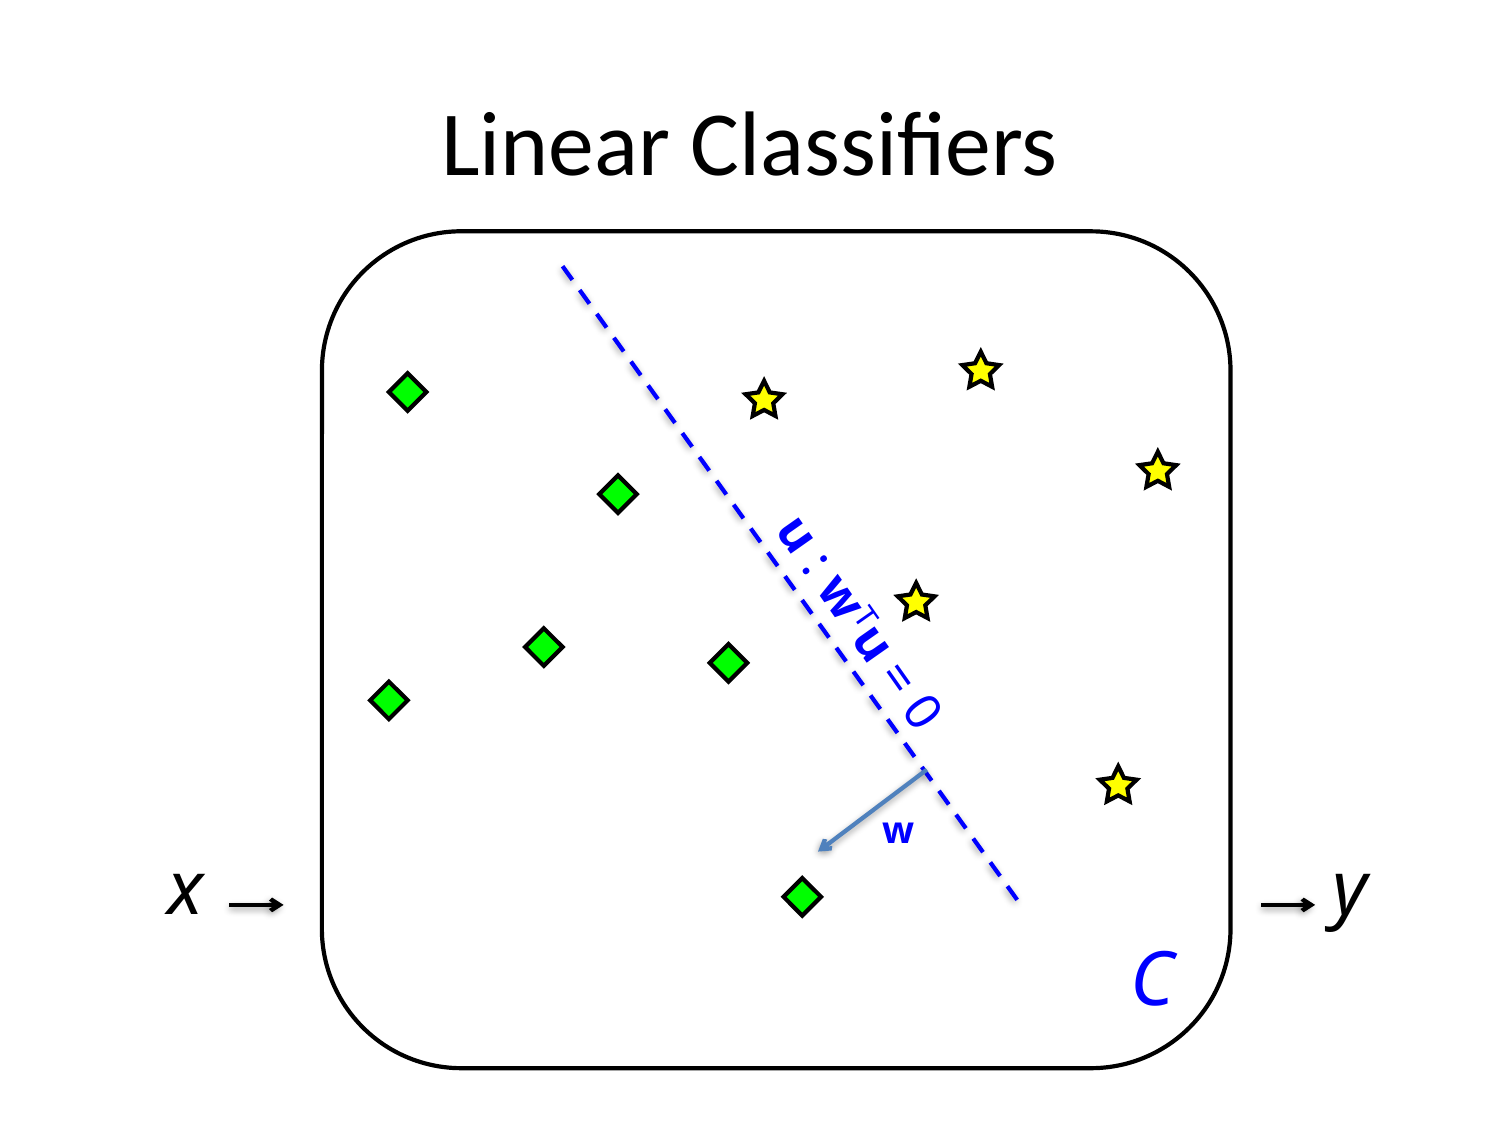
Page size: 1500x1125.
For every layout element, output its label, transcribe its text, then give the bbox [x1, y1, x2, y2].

text_box C [319, 229, 1233, 1071]
title Linear Classifiers [75, 45, 1425, 233]
text_box x [152, 832, 219, 937]
text_box [525, 628, 557, 666]
text_box [388, 373, 427, 411]
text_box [562, 265, 1021, 906]
text_box [370, 681, 408, 720]
text_box y [1317, 832, 1383, 937]
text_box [820, 765, 930, 860]
text_box [1139, 451, 1177, 487]
text_box [1099, 766, 1137, 802]
